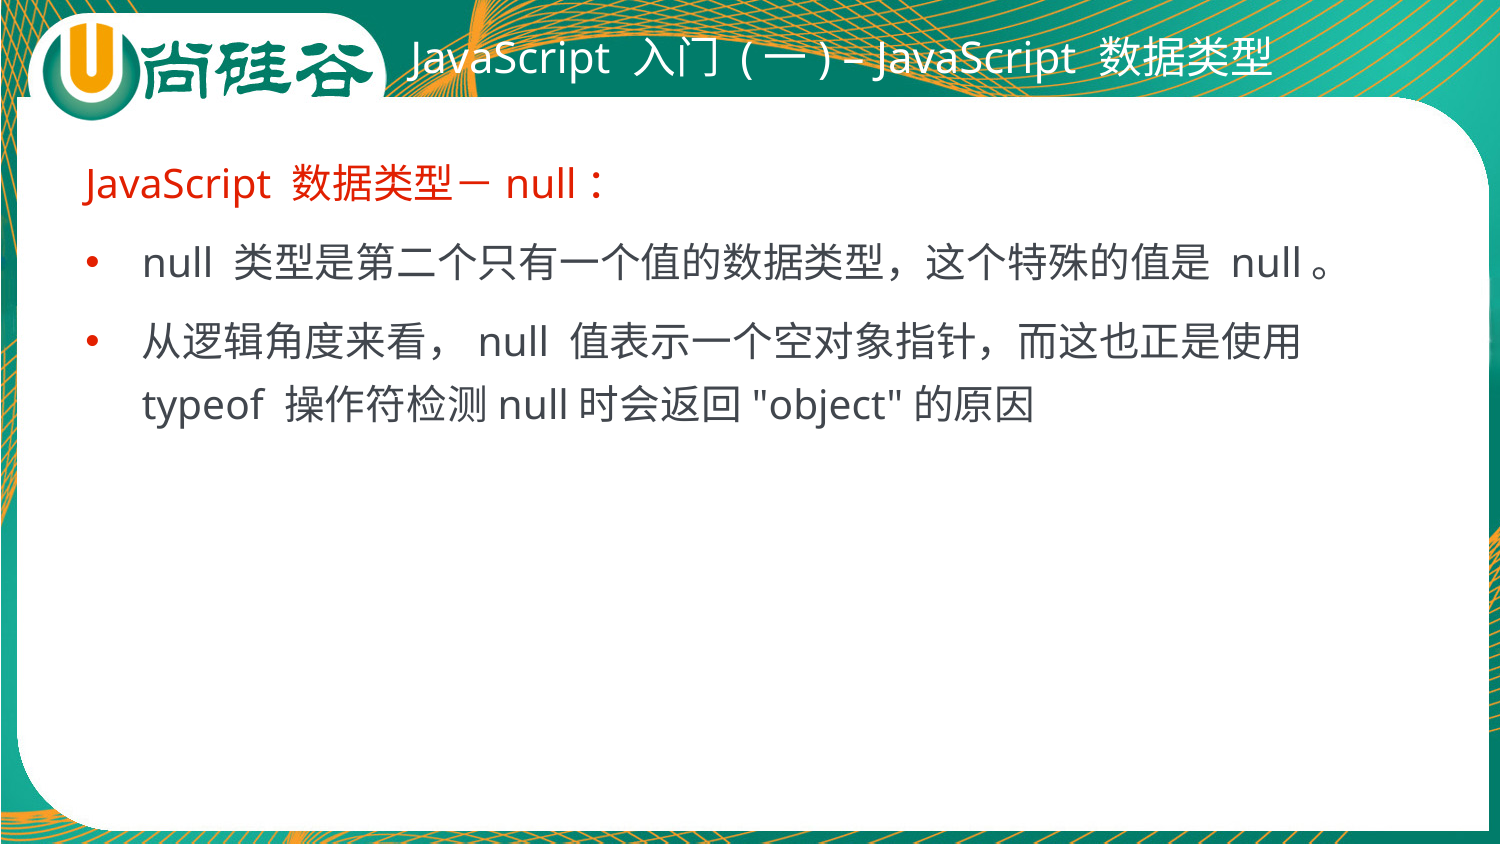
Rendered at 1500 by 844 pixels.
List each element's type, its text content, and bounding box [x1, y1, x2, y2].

list JavaScript 数据类型－null： null 类型是第二个只有一个值的数据类型，这个特殊的值是 null。 从逻辑角度来看，null 值表示一个空对象指针，而这也正是使用 typeof 操作符检测null时会返回"object"的原因 [70, 135, 1430, 788]
title JavaScript 入门 (一) – JavaScript 数据类型 [395, 19, 1400, 94]
picture [0, 0, 1500, 844]
